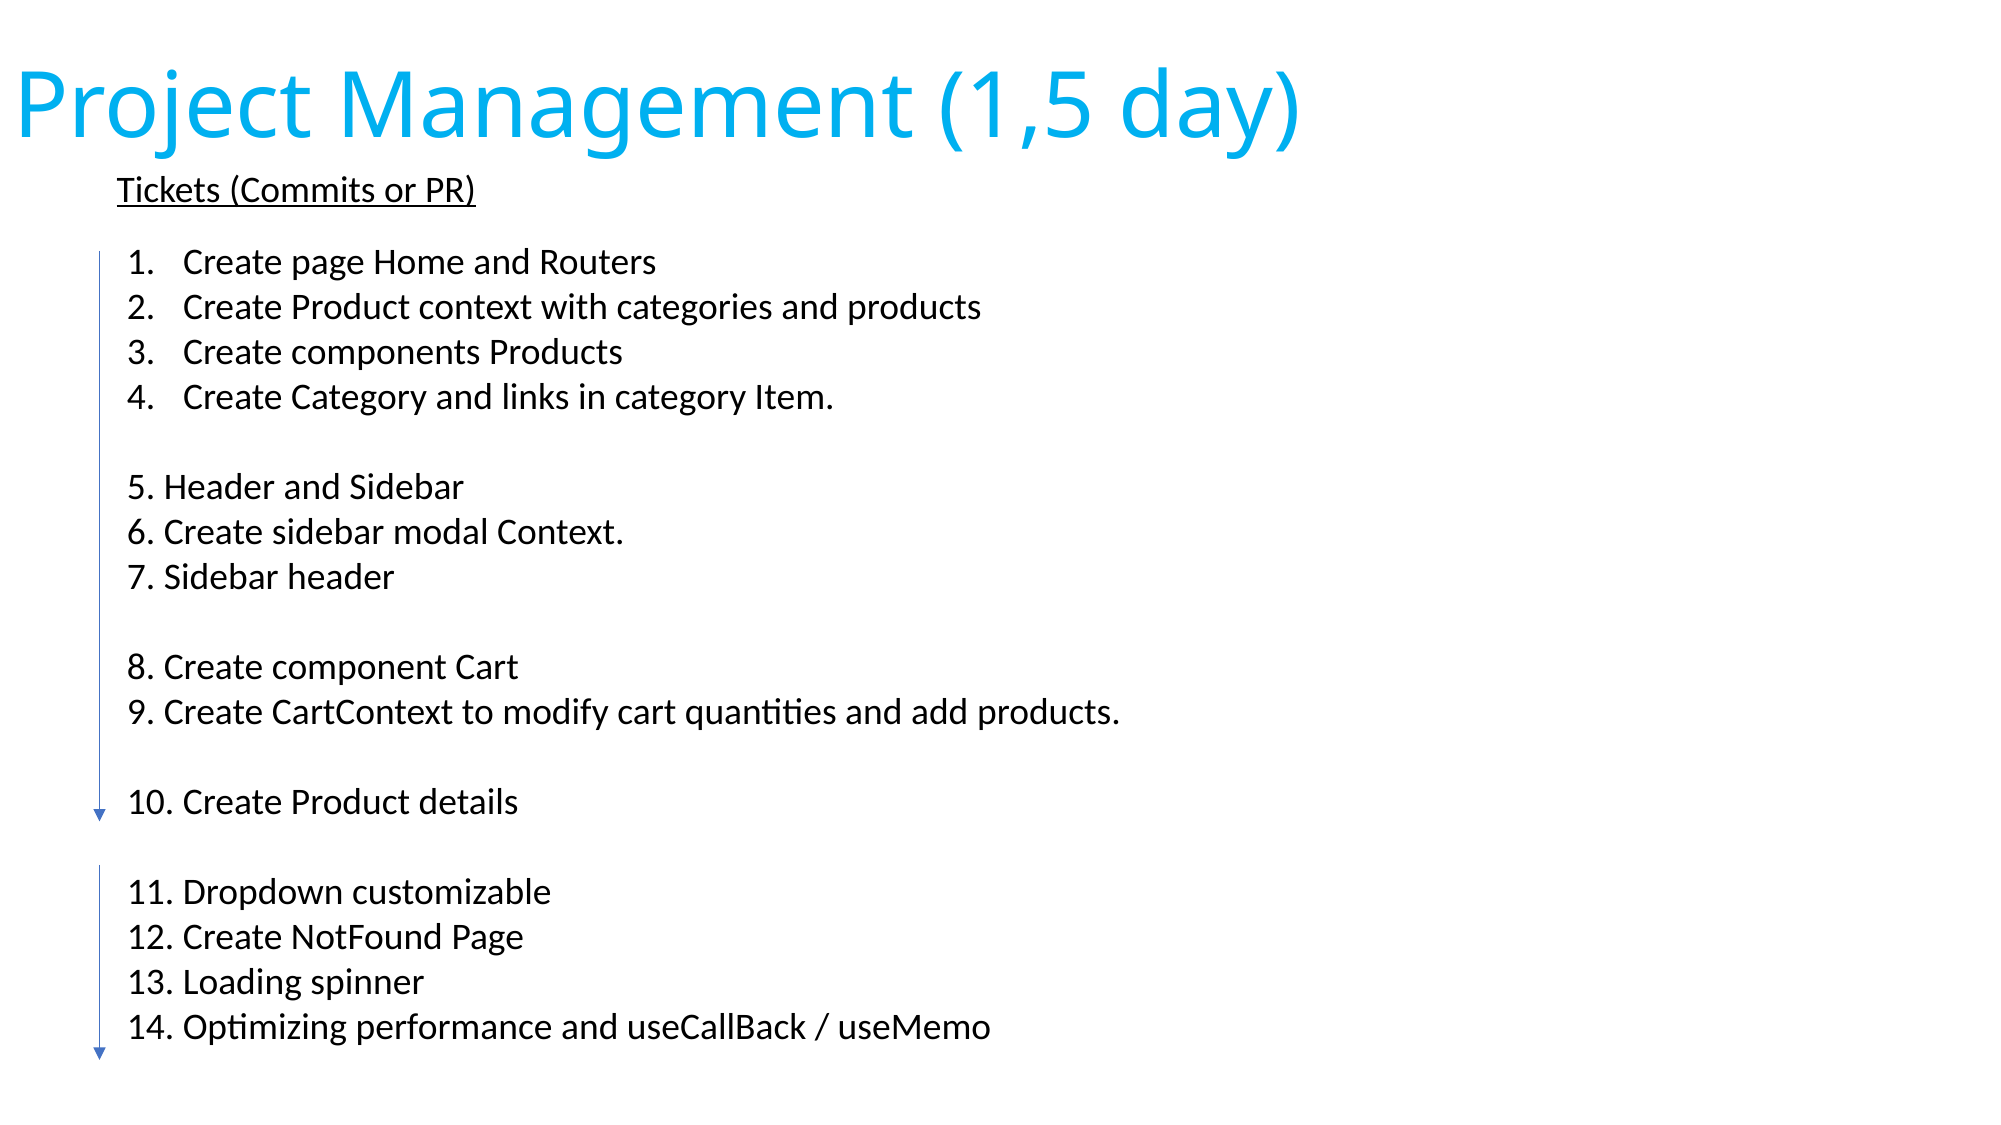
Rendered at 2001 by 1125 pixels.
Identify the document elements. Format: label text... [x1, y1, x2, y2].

text_box Project Management (1,5 day) [0, 50, 1317, 165]
text_box Create page Home and Routers Create Product context with categories and products Create components Products Create Category and links in category Item. 5. Header and Sidebar 6. Create sidebar modal Context. 7. Sidebar header 8. Create component Cart 9. Create CartContext to modify cart quantities and add products. 10. Create Product details 11. Dropdown customizable 12. Create NotFound Page 13. Loading spinner 14. Optimizing performance and useCallBack / useMemo [112, 229, 1144, 1100]
text_box Tickets (Commits or PR) [101, 157, 492, 217]
